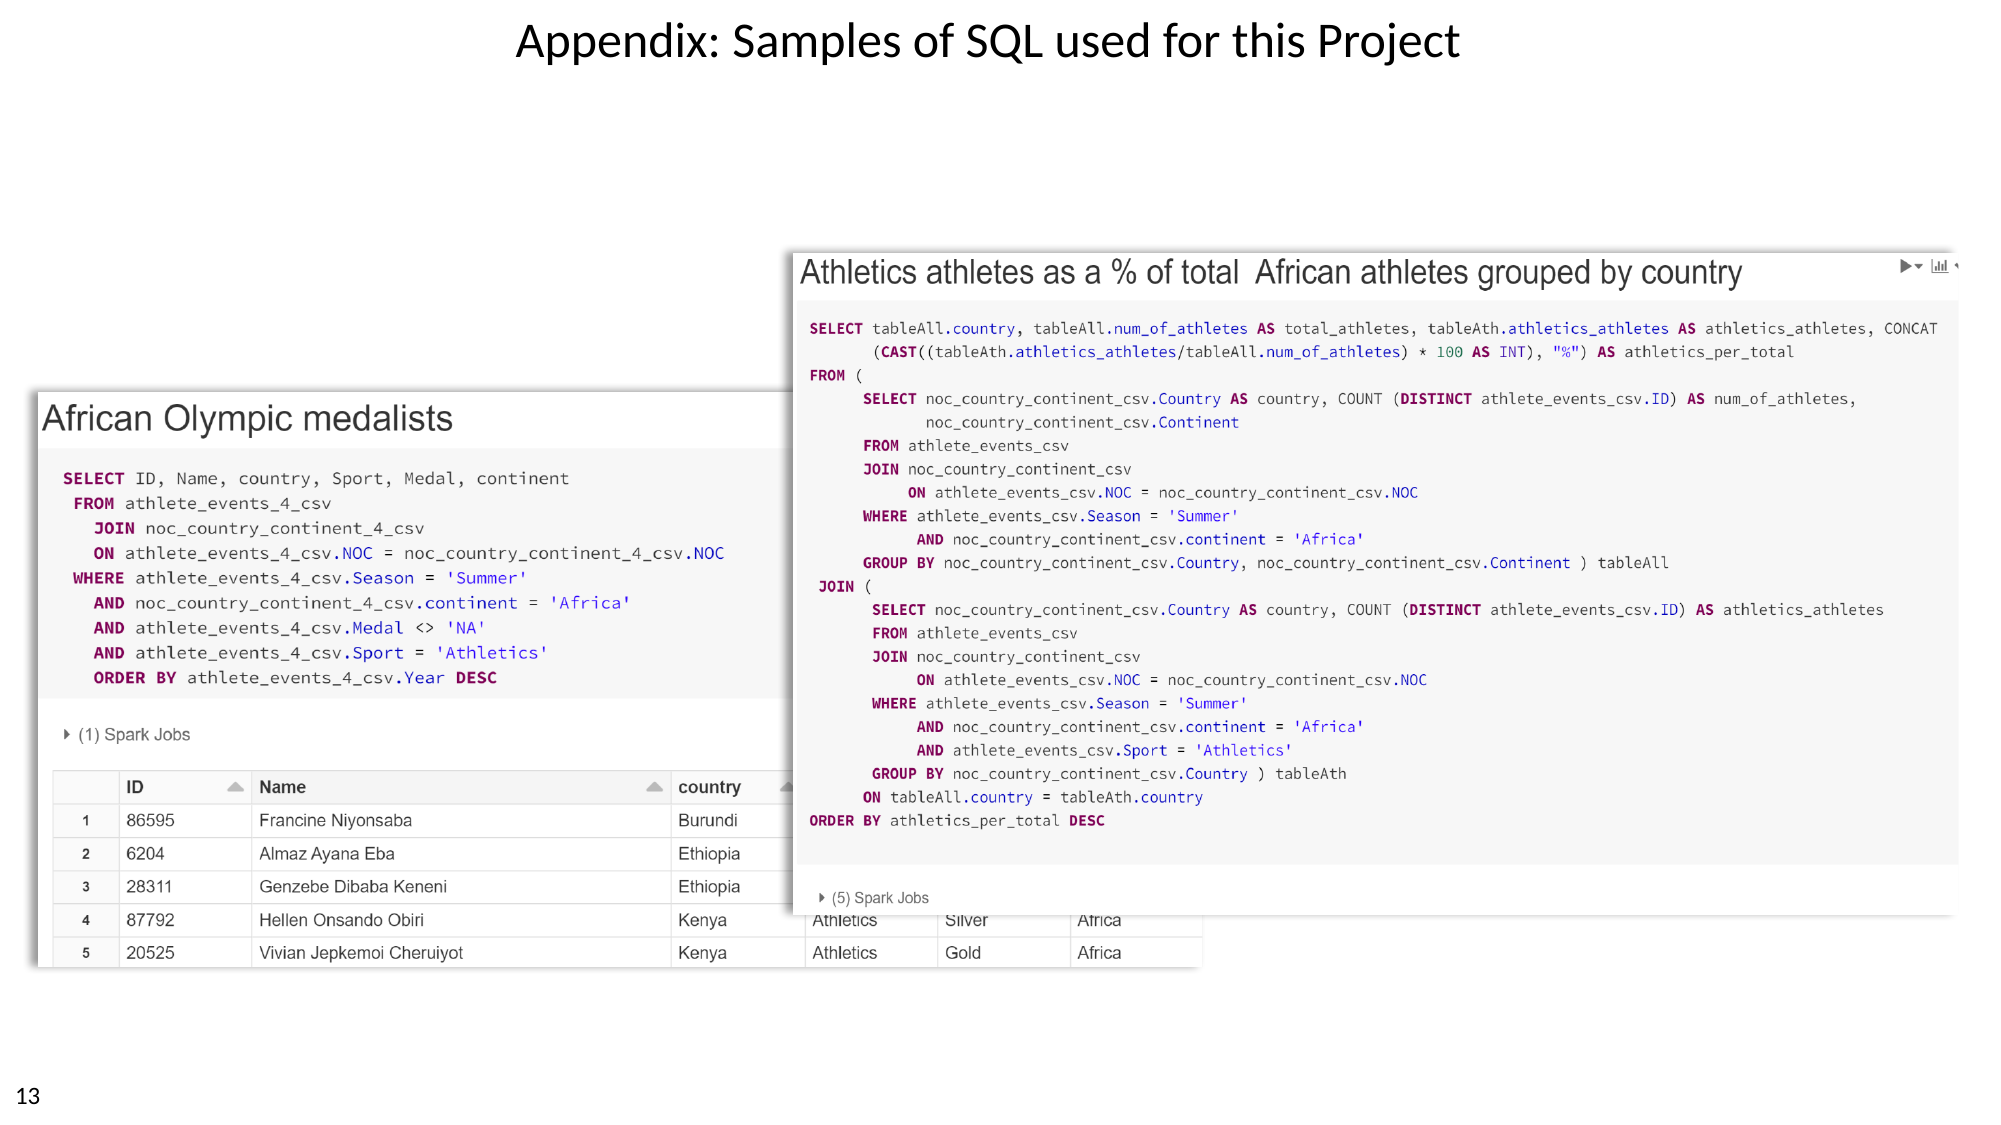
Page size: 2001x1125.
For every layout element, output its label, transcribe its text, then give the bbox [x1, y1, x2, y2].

picture [38, 253, 1959, 967]
slide_number 13 [0, 1065, 450, 1125]
text_box Appendix: Samples of SQL used for this Project [500, 0, 1500, 75]
